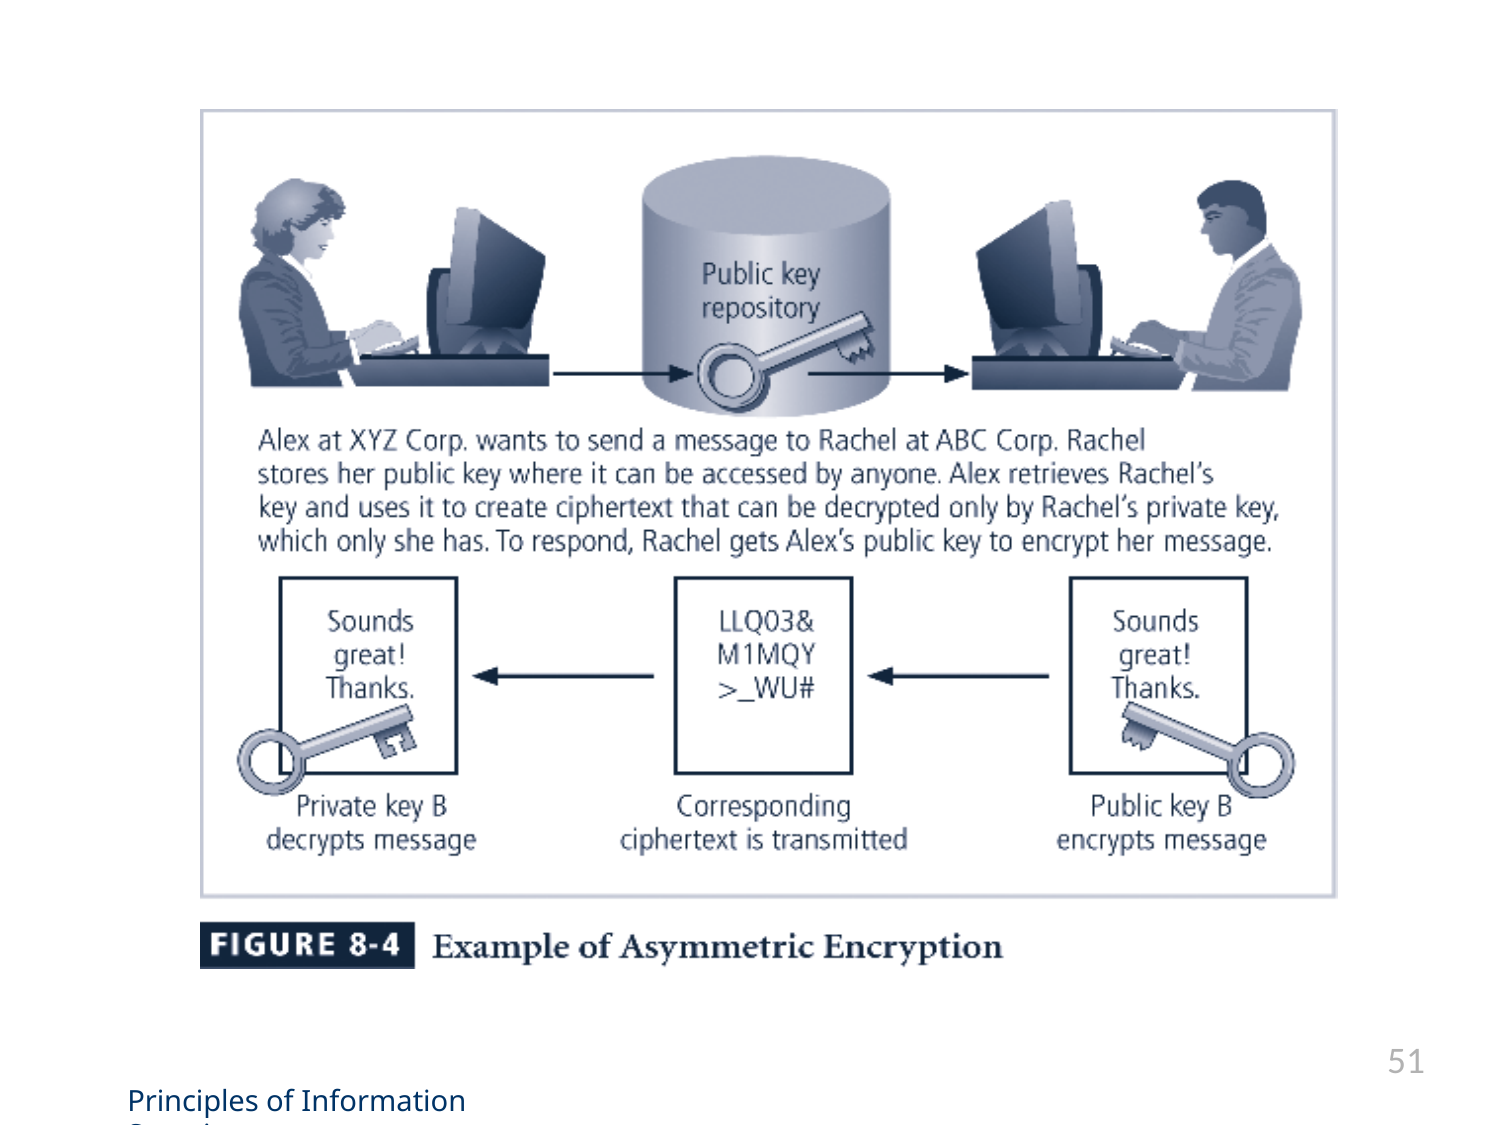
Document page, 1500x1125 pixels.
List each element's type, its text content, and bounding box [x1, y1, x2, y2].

slide_number 51 [1080, 1046, 1425, 1125]
text_box Principles of Information Security [125, 1082, 558, 1125]
picture [199, 109, 1338, 970]
